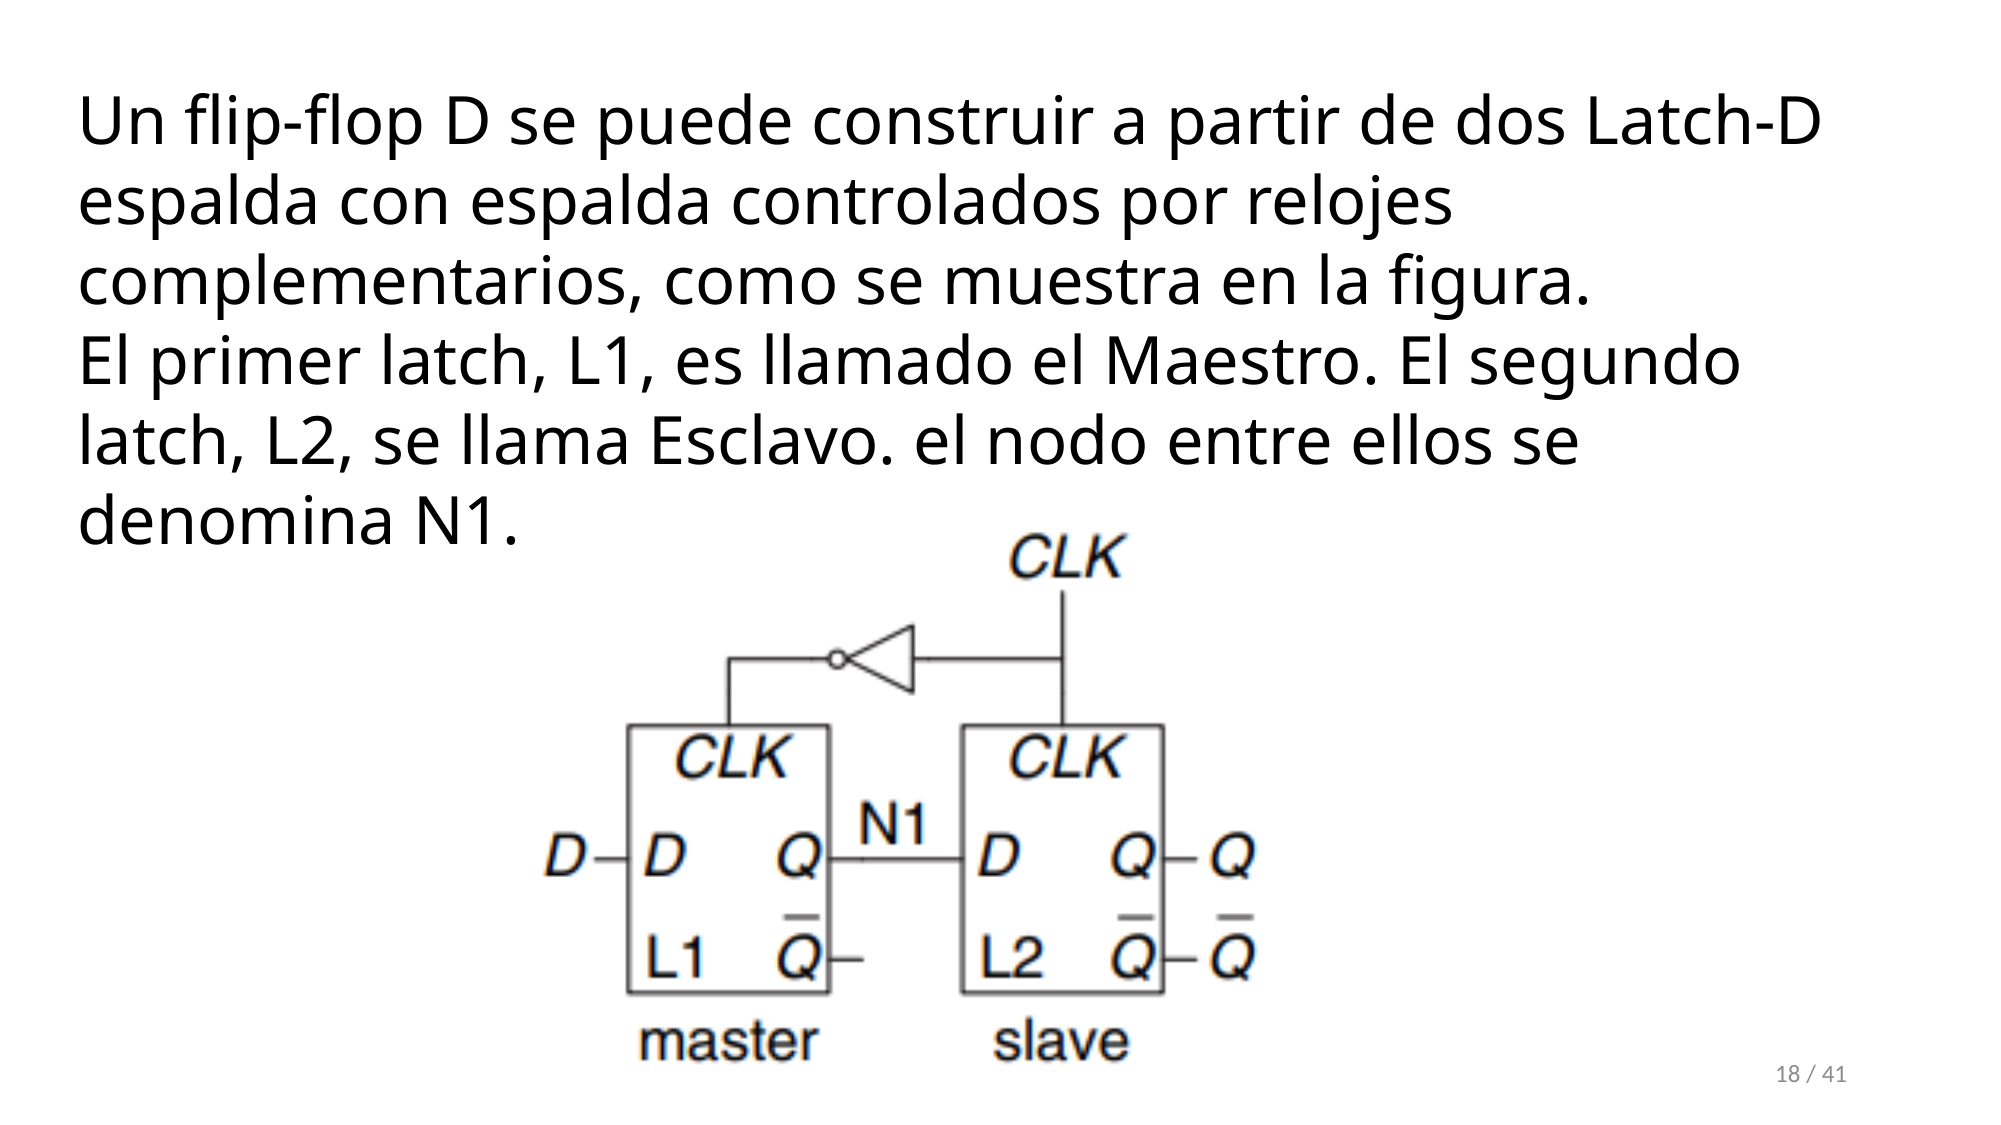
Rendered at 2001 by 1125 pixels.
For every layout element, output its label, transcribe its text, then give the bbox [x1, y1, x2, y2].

slide_number 18 / 41 [1412, 1042, 1863, 1103]
text_box Un flip-flop D se puede construir a partir de dos Latch-D espalda con espalda controlados por relojes complementarios, como se muestra en la figura. El primer latch, L1, es llamado el Maestro. El segundo latch, L2, se llama Esclavo. el nodo entre ellos se denomina N1. [62, 70, 1913, 490]
picture [531, 515, 1290, 1074]
